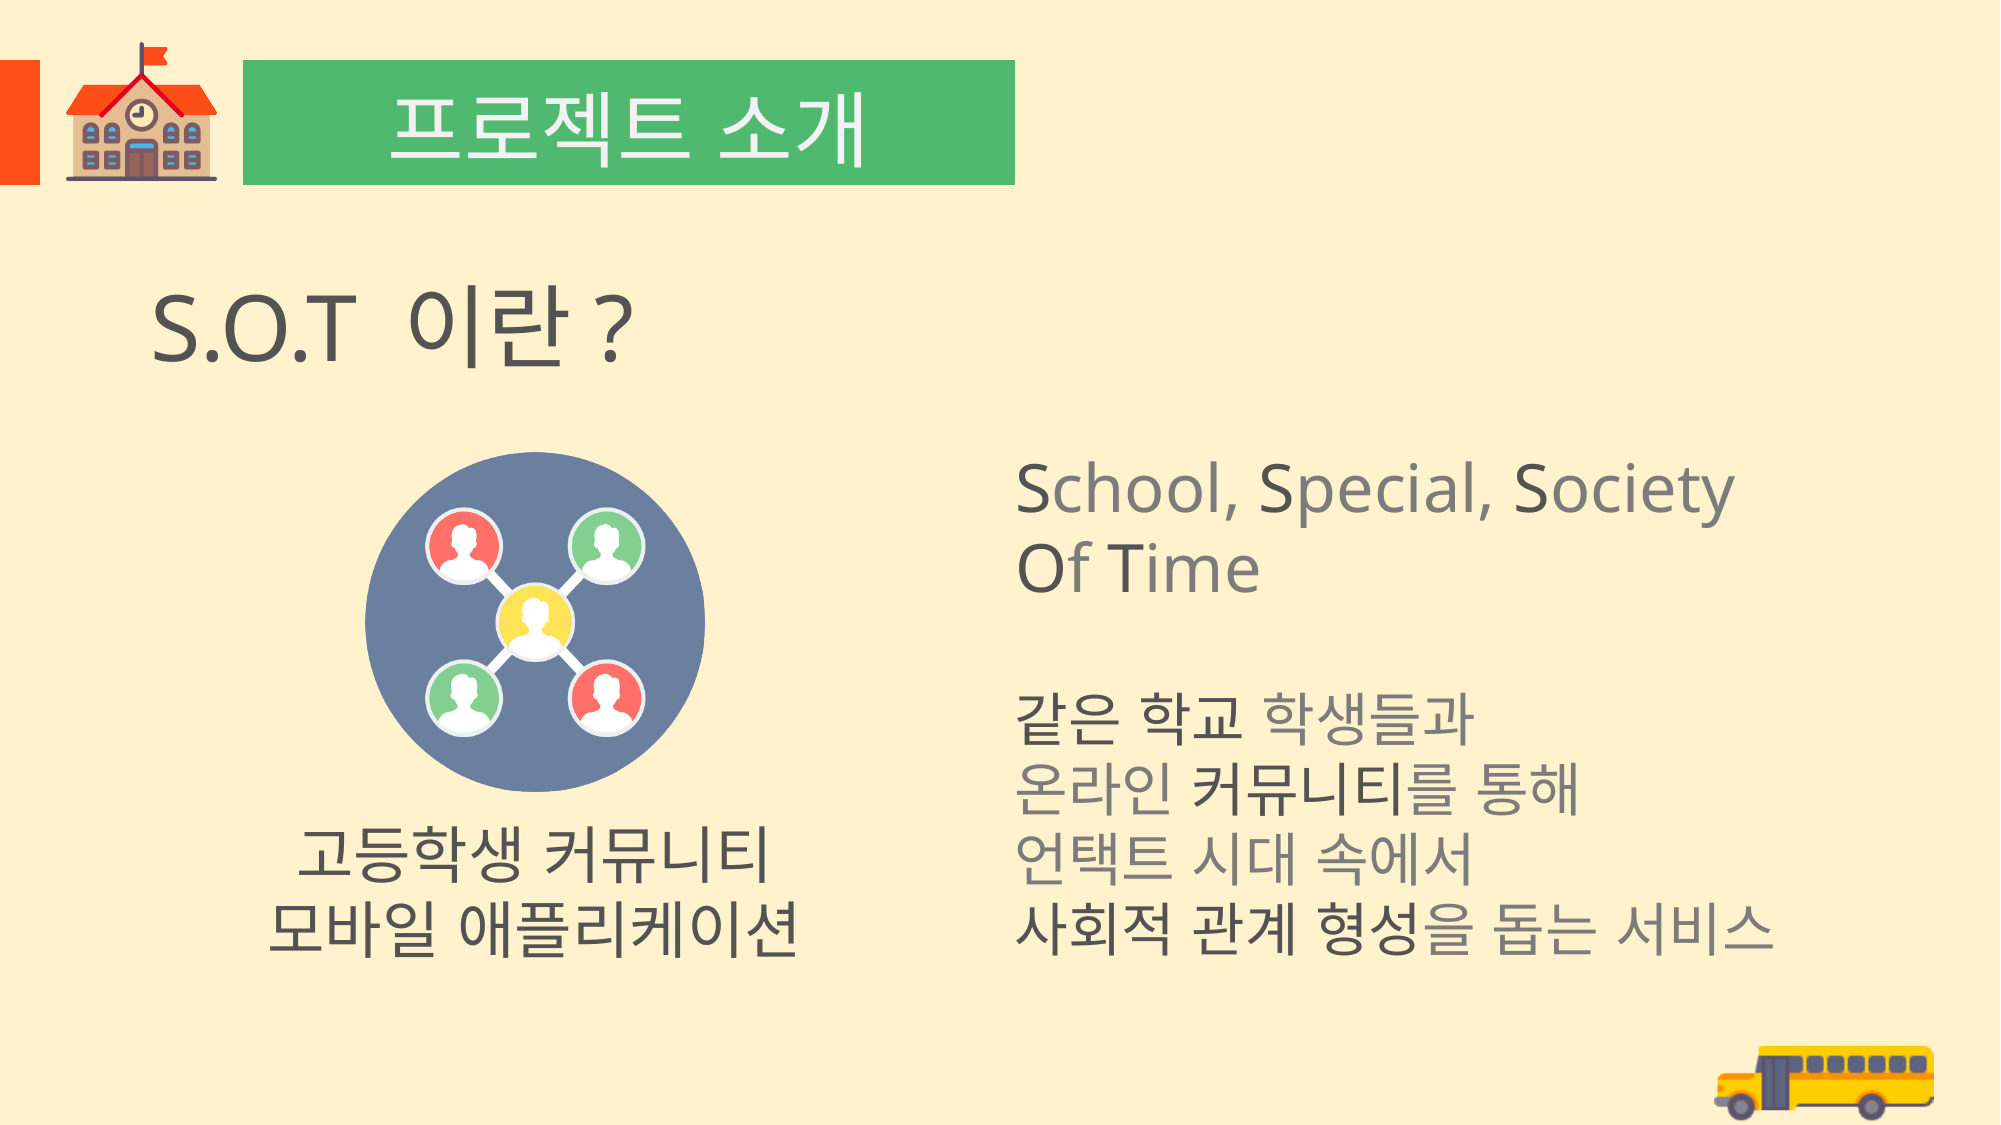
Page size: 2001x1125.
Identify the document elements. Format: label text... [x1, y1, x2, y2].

text_box School, Special, Society Of Time [1000, 438, 1822, 614]
text_box [242, 59, 1016, 186]
picture [66, 36, 217, 187]
text_box 프로젝트 소개 [373, 70, 885, 186]
picture [1714, 974, 1934, 1125]
text_box [0, 59, 41, 186]
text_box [282, 452, 787, 976]
text_box 같은 학교 학생들과 온라인 커뮤니티를 통해 언택트 시대 속에서 사회적 관계 형성을 돕는 서비스 [1000, 676, 1886, 971]
text_box S.O.T 이란? [135, 262, 650, 388]
